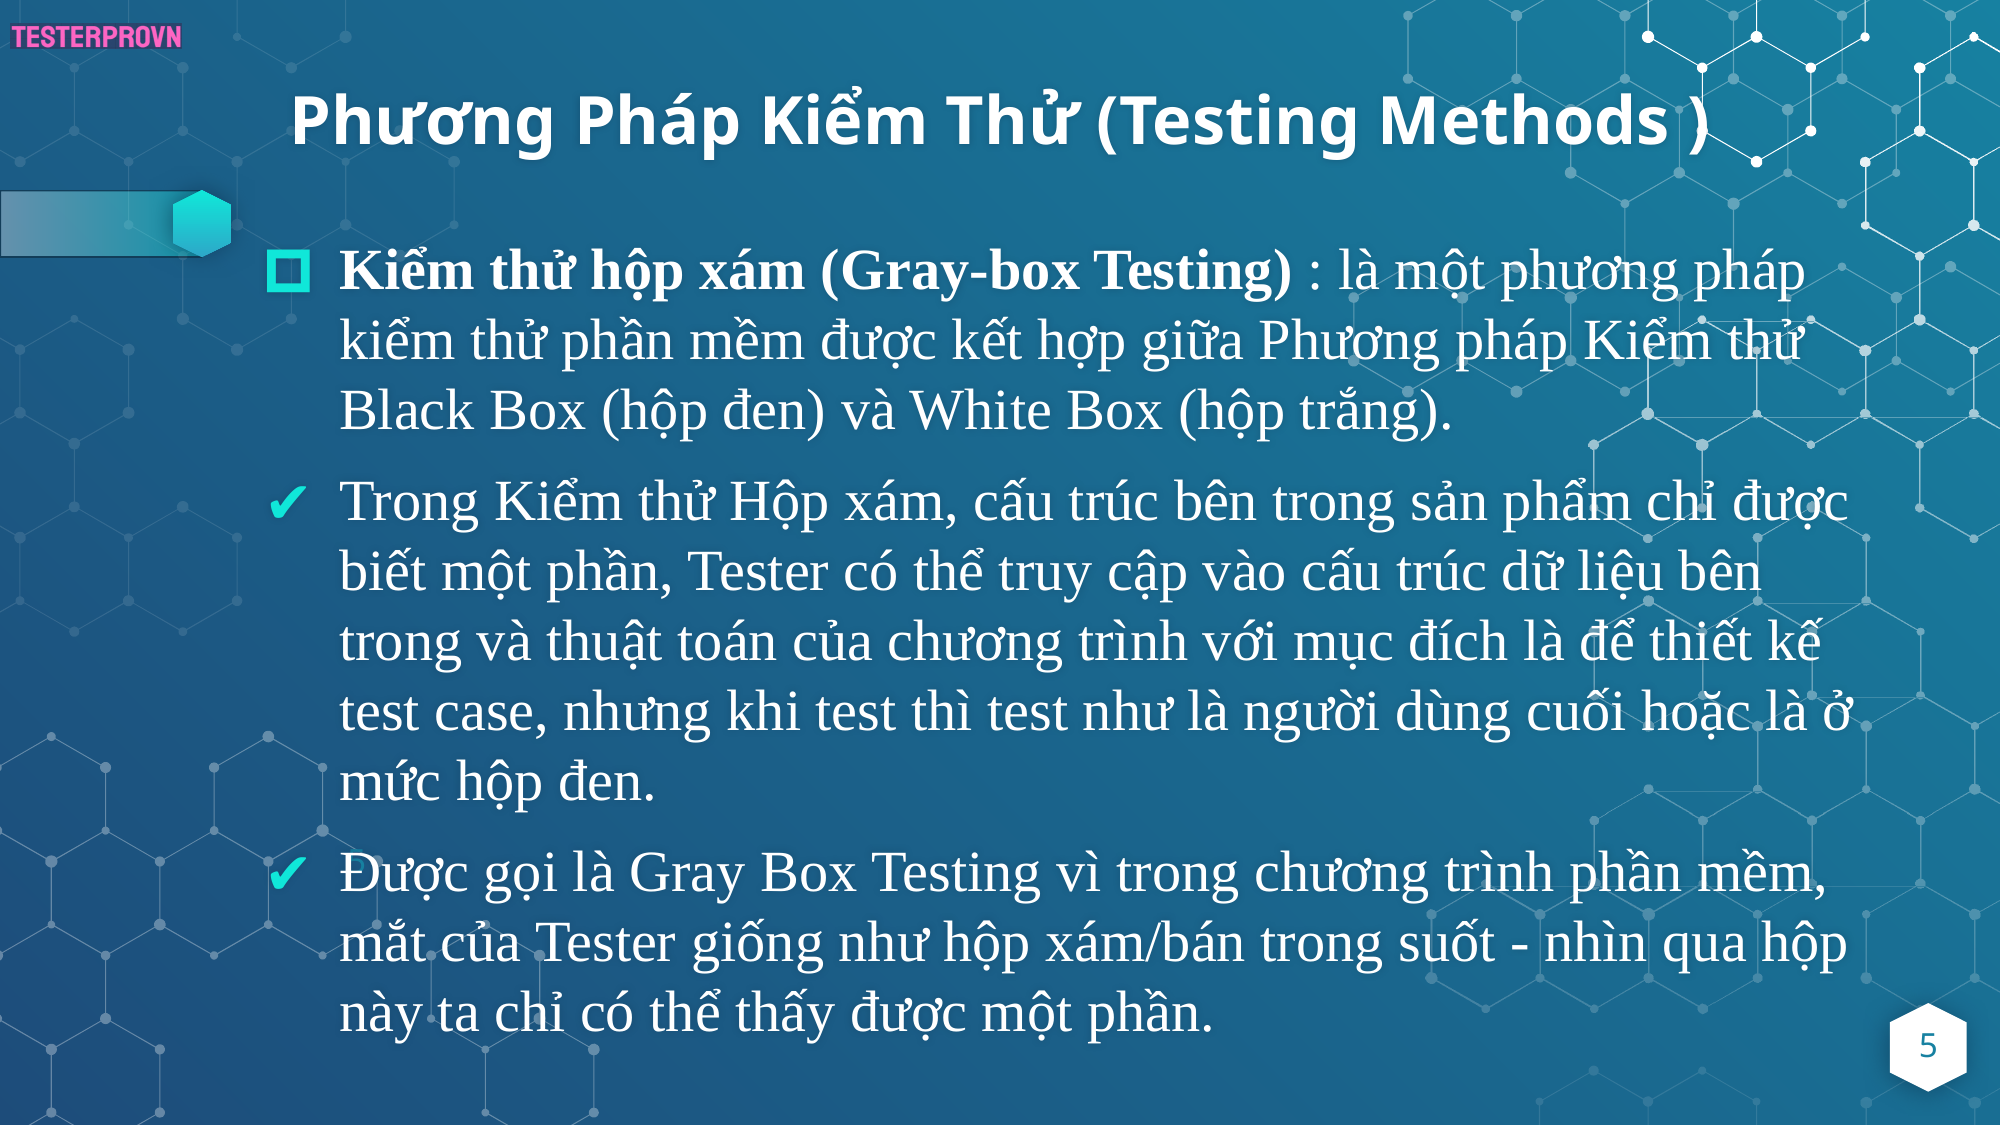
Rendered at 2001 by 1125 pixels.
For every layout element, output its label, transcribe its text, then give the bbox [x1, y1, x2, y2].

list Kiểm thử hộp xám (Gray-box Testing) : là một phương pháp kiểm thử phần mềm được kết hợp giữa Phương pháp Kiểm thử Black Box (hộp đen) và White Box (hộp trắng). Trong Kiểm thử Hộp xám, cấu trúc bên trong sản phẩm chỉ được biết một phần, Tester có thể truy cập vào cấu trúc dữ liệu bên trong và thuật toán của chương trình với mục đích là để thiết kế test case, nhưng khi test thì test như là người dùng cuối hoặc là ở mức hộp đen. Được gọi là Gray Box Testing vì trong chương trình phần mềm, mắt của Tester giống như hộp xám/bán trong suốt - nhìn qua hộp này ta chỉ có thể thấy được một phần. [264, 231, 1876, 977]
title Phương Pháp Kiểm Thử (Testing Methods ) [264, 45, 1736, 201]
slide_number 5 [1889, 1002, 1967, 1092]
picture [10, 23, 182, 49]
